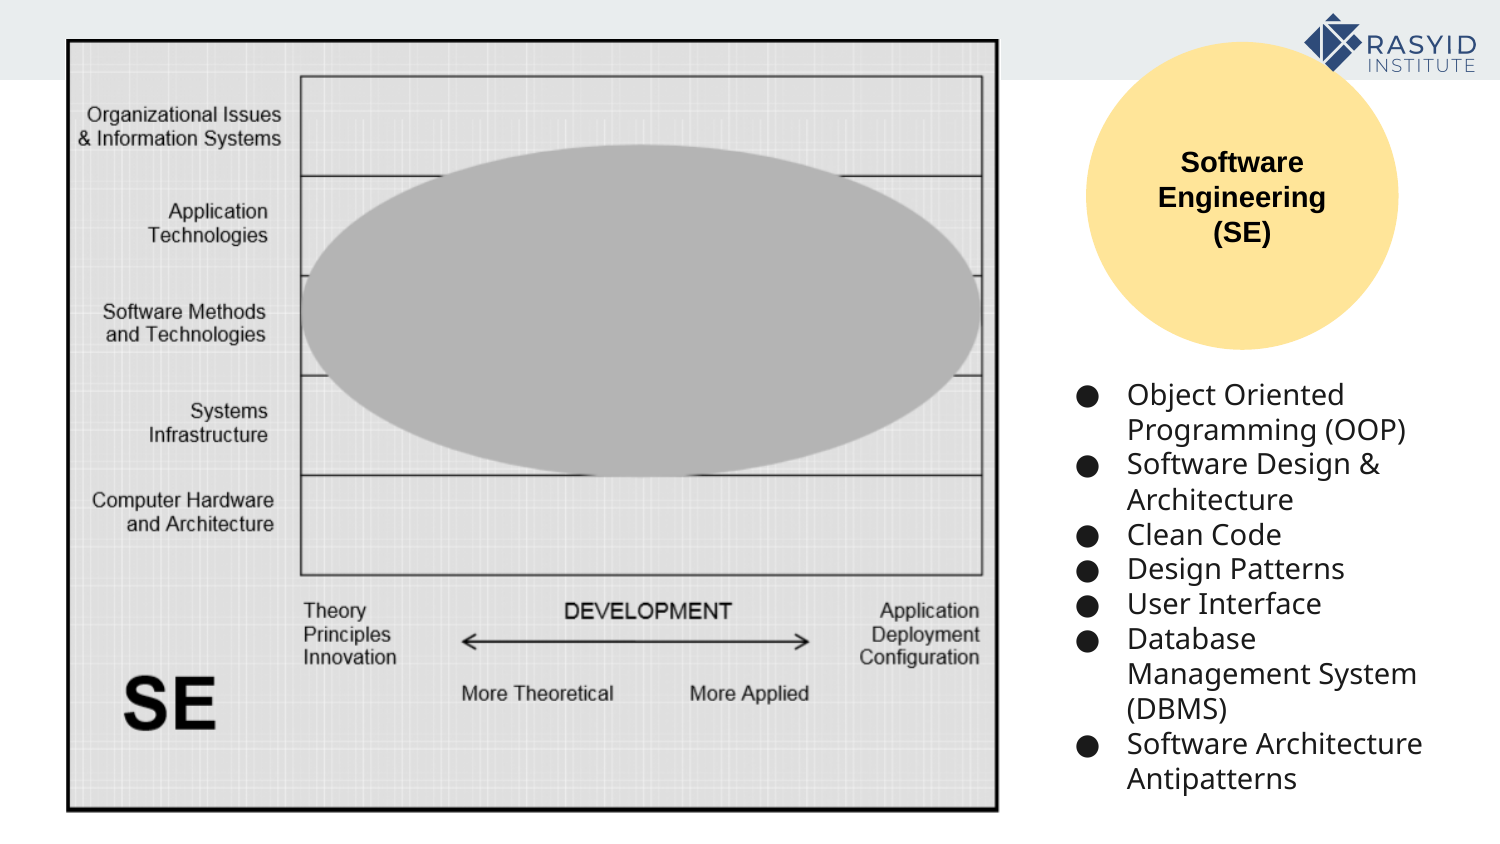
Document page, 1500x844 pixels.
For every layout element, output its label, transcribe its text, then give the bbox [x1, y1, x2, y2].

picture [65, 38, 1001, 814]
text_box Software Engineering (SE) [1086, 41, 1399, 350]
picture [1304, 13, 1476, 72]
title Object Oriented Programming (OOP) Software Design & Architecture Clean Code Design Patterns User Interface Database Management System (DBMS) Software Architecture Antipatterns [1036, 360, 1448, 767]
